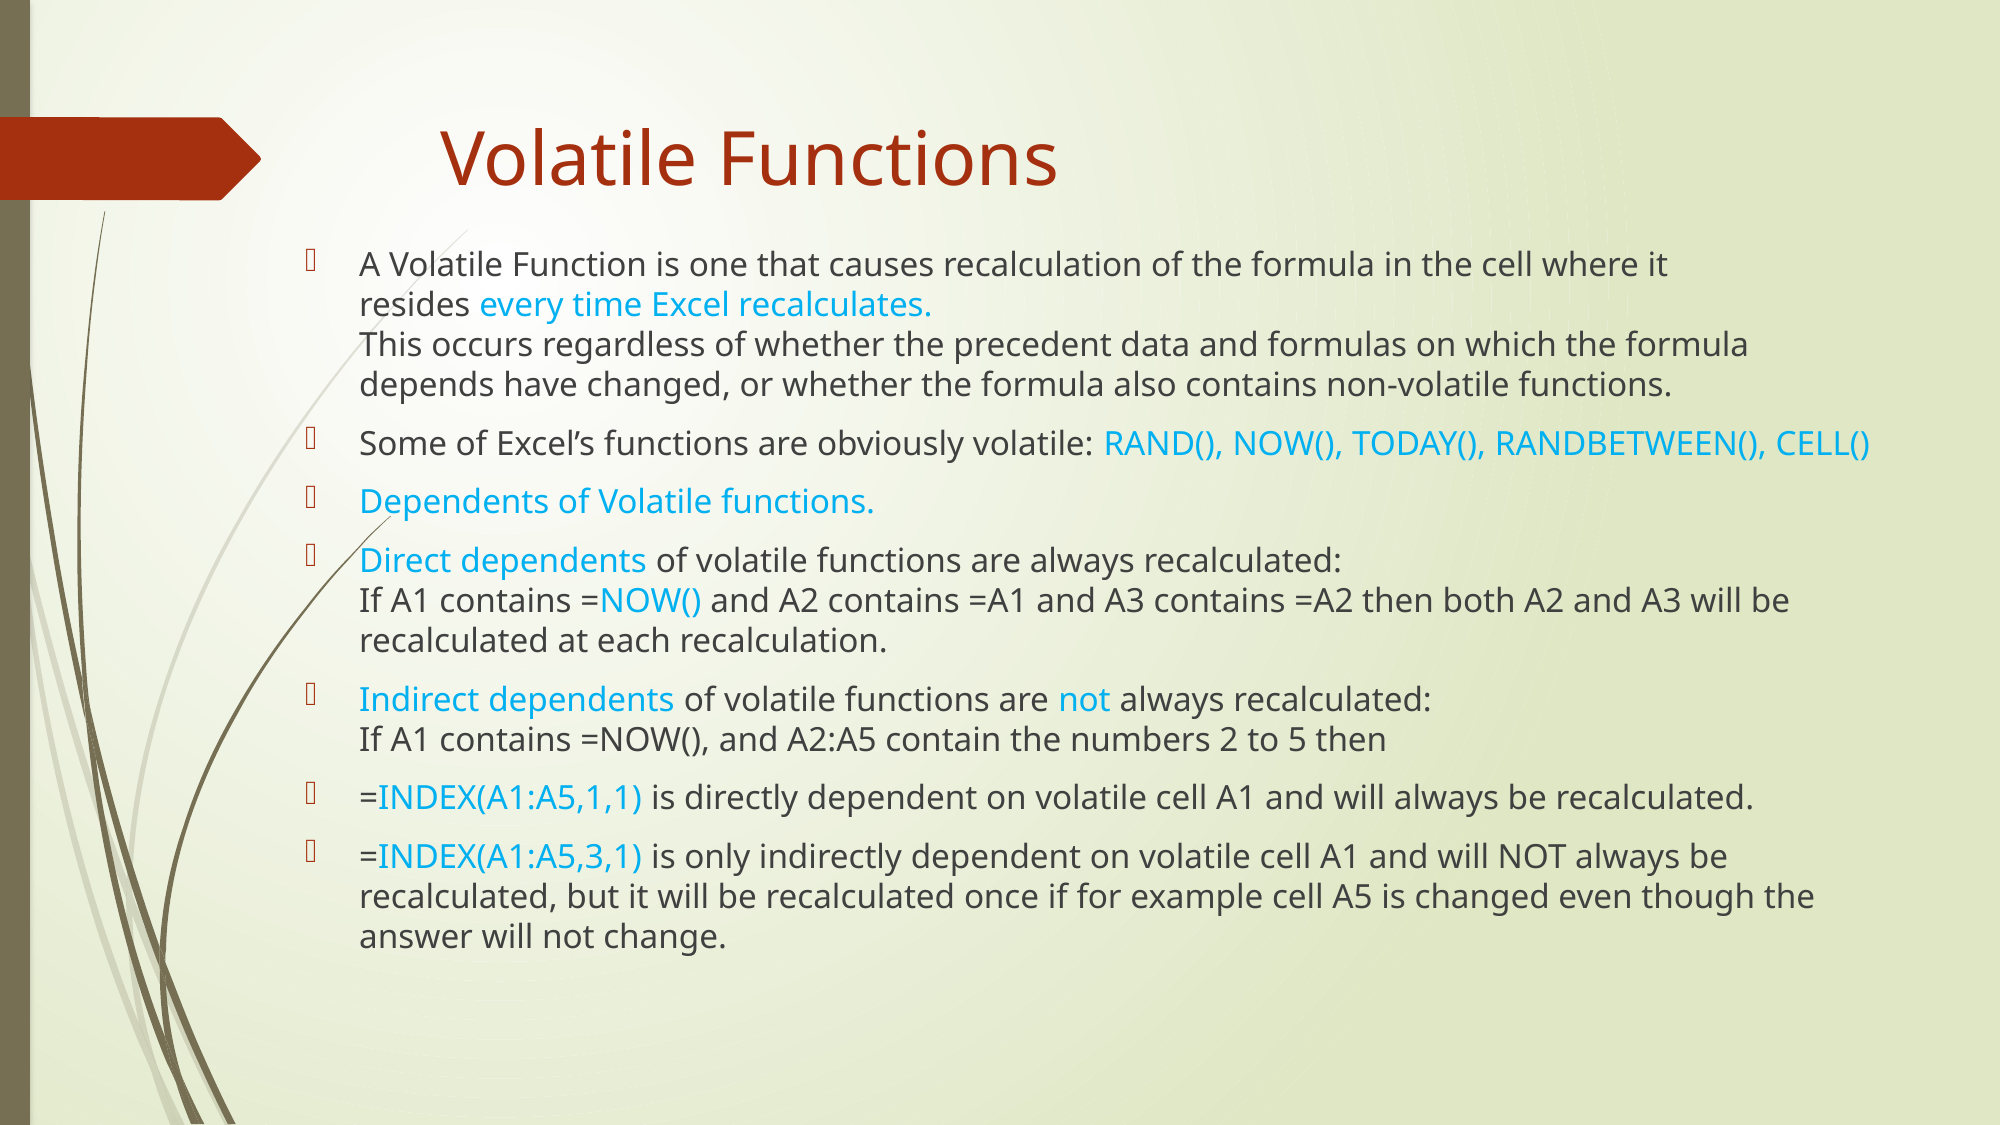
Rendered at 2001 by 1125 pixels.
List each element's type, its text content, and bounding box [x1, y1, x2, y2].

title Volatile Functions [425, 102, 1888, 235]
list A Volatile Function is one that causes recalculation of the formula in the cell where it resides every time Excel recalculates. This occurs regardless of whether the precedent data and formulas on which the formula depends have changed, or whether the formula also contains non-volatile functions. Some of Excel’s functions are obviously volatile: RAND(), NOW(), TODAY(), RANDBETWEEN(), CELL() Dependents of Volatile functions. Direct dependents of volatile functions are always recalculated: If A1 contains =NOW() and A2 contains =A1 and A3 contains =A2 then both A2 and A3 will be recalculated at each recalculation. Indirect dependents of volatile functions are not always recalculated: If A1 contains =NOW(), and A2:A5 contain the numbers 2 to 5 then =INDEX(A1:A5,1,1) is directly dependent on volatile cell A1 and will always be recalculated. =INDEX(A1:A5,3,1) is only indirectly dependent on volatile cell A1 and will NOT always be recalculated, but it will be recalculated once if for example cell A5 is changed even though the answer will not change. [290, 235, 1888, 970]
